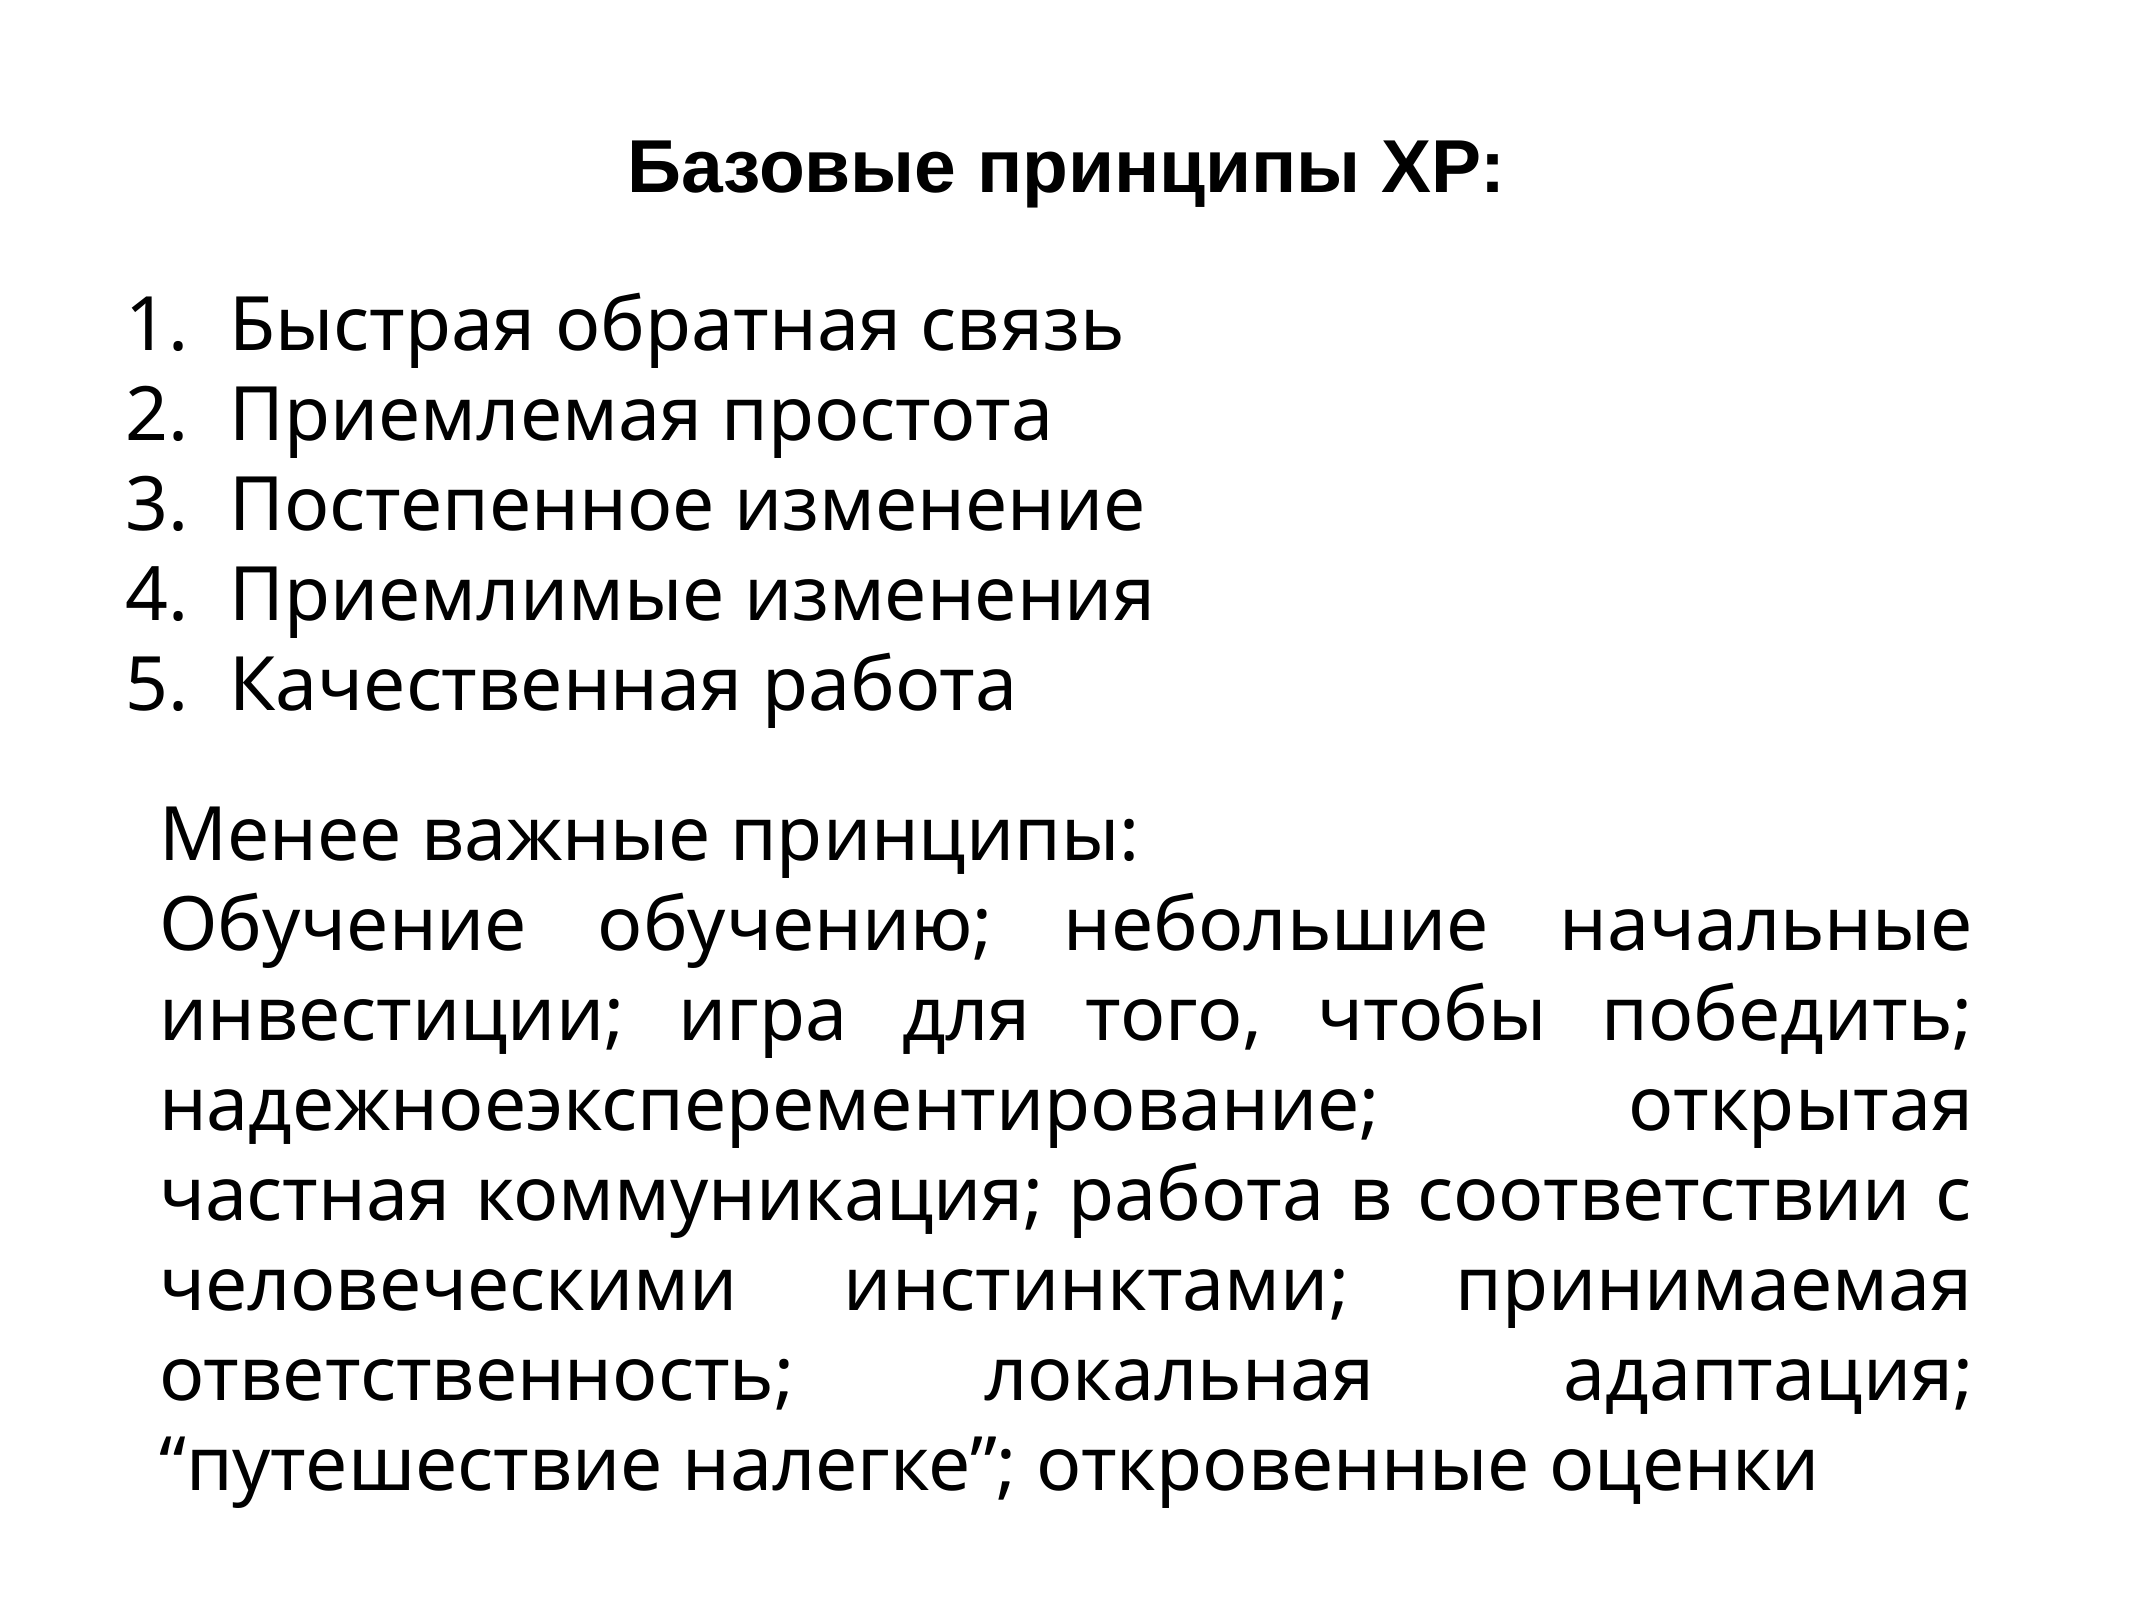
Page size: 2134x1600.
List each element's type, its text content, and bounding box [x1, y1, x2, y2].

text_box Быстрая обратная связь Приемлемая простота Постепенное изменение Приемлимые изменения Качественная работа [117, 266, 2017, 734]
text_box Менее важные принципы: Обучение обучению; небольшие начальные инвестиции; игра для того, чтобы победить; надежноеэксперементирование; открытая частная коммуникация; работа в соответствии с человеческими инстинктами; принимаемая ответственность; локальная адаптация; “путешествие налегке”; откровенные оценки [150, 777, 1983, 1515]
title Базовые принципы ХР: [207, 0, 1926, 266]
